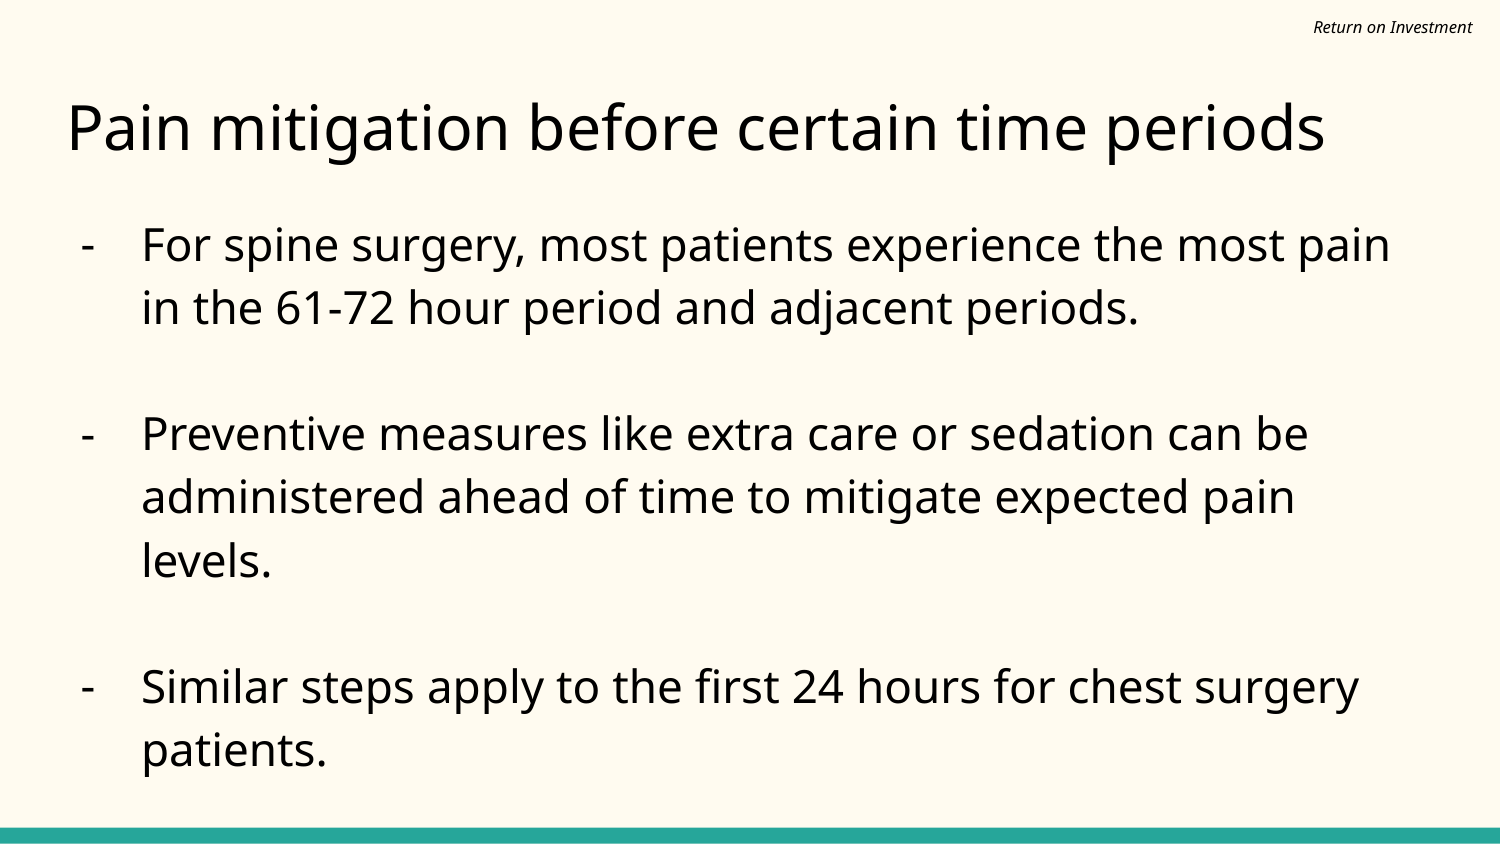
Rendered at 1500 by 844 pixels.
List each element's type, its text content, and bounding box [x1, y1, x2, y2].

text_box Return on Investment [0, 0, 1488, 55]
list For spine surgery, most patients experience the most pain in the 61-72 hour period and adjacent periods. Preventive measures like extra care or sedation can be administered ahead of time to mitigate expected pain levels. Similar steps apply to the first 24 hours for chest surgery patients. [51, 192, 1449, 750]
title Pain mitigation before certain time periods [51, 72, 1449, 174]
